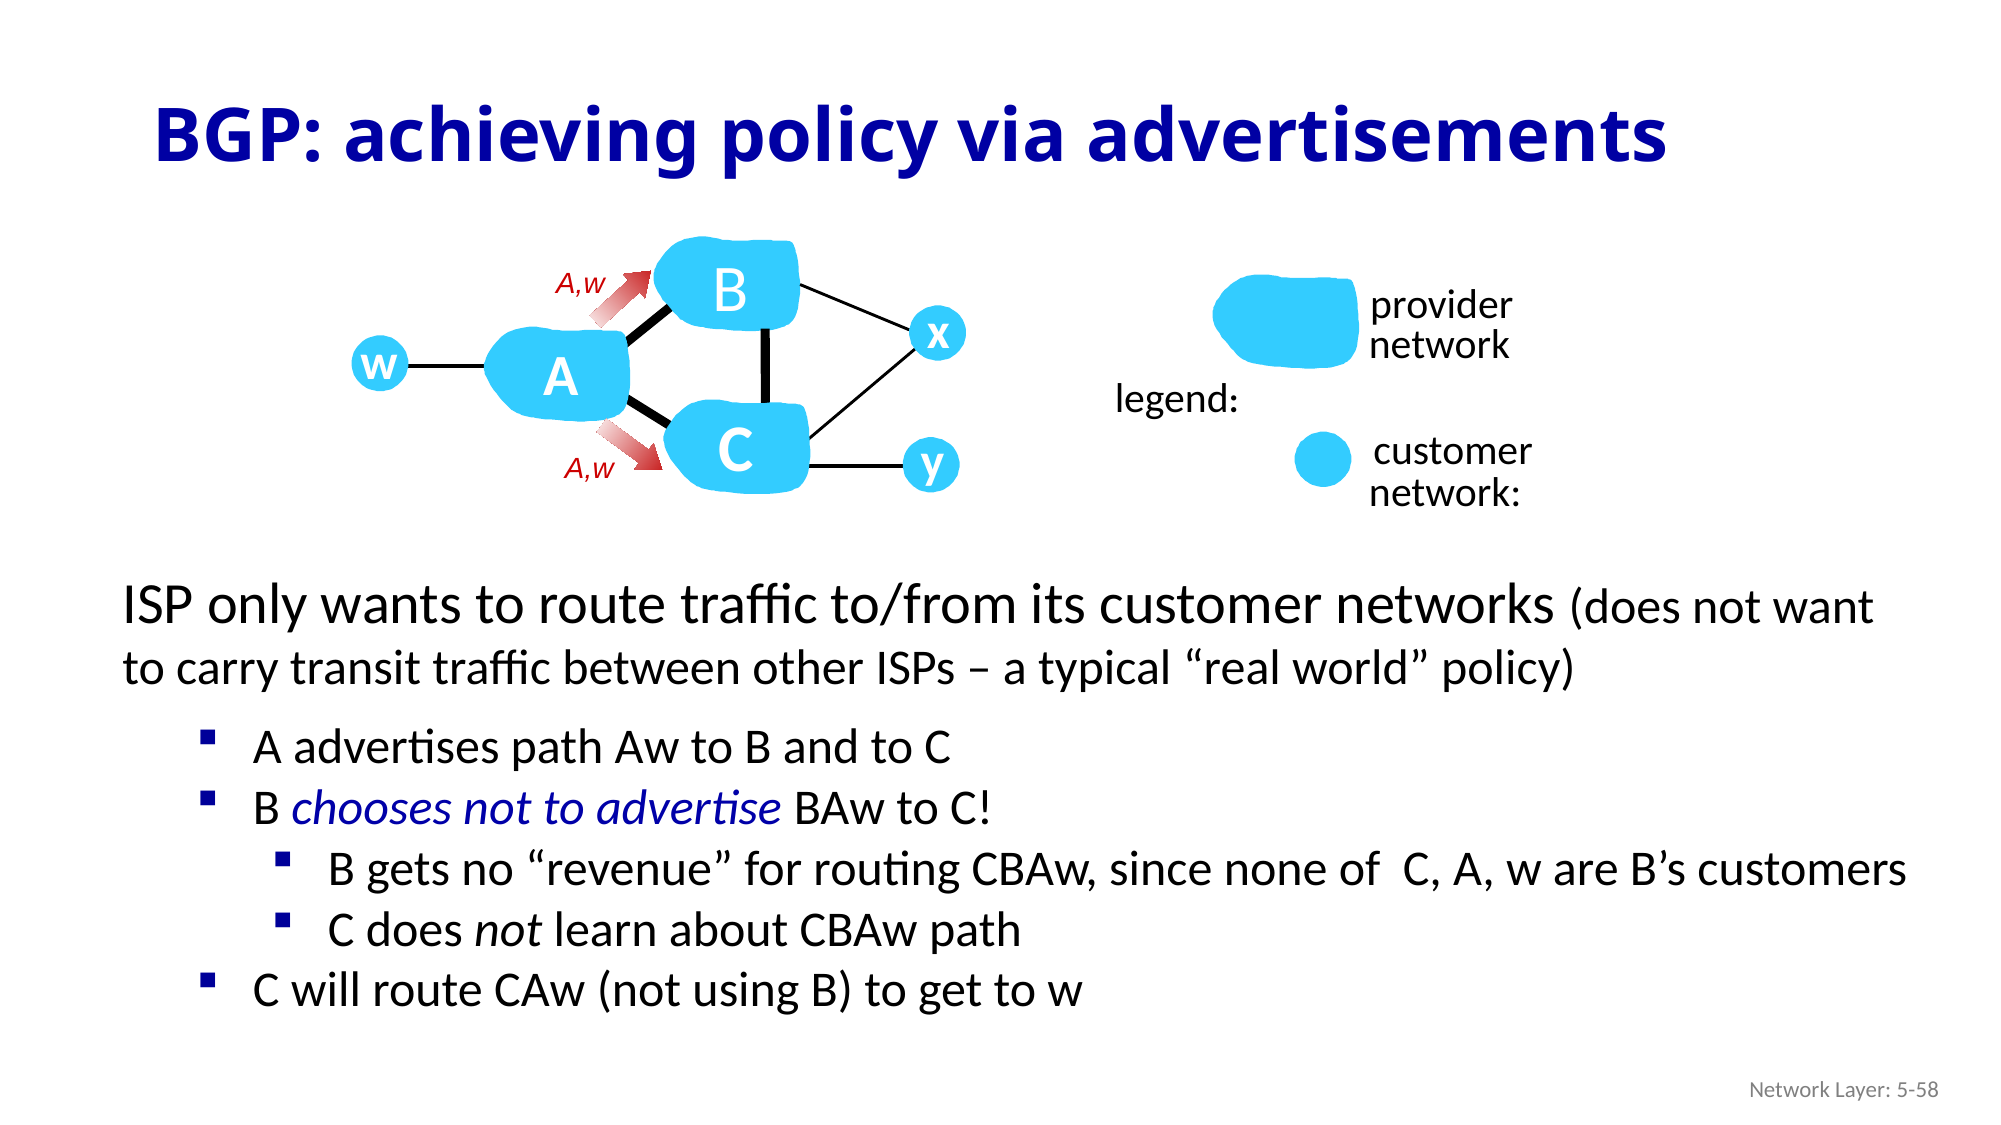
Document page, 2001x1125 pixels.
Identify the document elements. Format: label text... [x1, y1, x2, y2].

text_box [351, 343, 360, 383]
text_box [398, 367, 409, 385]
text_box A advertises path Aw to B and to C B chooses not to advertise BAw to C! B gets no “revenue” for routing CBAw, since none of C, A, w are B’s customers C does not learn about CBAw path C will route CAw (not using B) to get to w [181, 715, 1954, 1052]
text_box y [920, 429, 945, 490]
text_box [1030, 261, 1550, 543]
text_box w [360, 329, 398, 390]
title BGP: achieving policy via advertisements [137, 63, 1926, 211]
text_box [540, 261, 661, 313]
text_box [397, 341, 405, 366]
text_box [653, 236, 801, 332]
text_box [902, 439, 943, 493]
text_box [483, 326, 631, 422]
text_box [909, 298, 966, 361]
text_box [405, 350, 409, 366]
text_box ISP only wants to route traffic to/from its customer networks (does not want to carry transit traffic between other ISPs – a typical “real world” policy) [107, 557, 1925, 702]
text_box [663, 399, 811, 494]
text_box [549, 431, 670, 493]
text_box [314, 172, 1552, 557]
text_box [945, 441, 960, 489]
text_box [397, 367, 405, 377]
slide_number Network Layer: 5-58 [1504, 1057, 1955, 1118]
